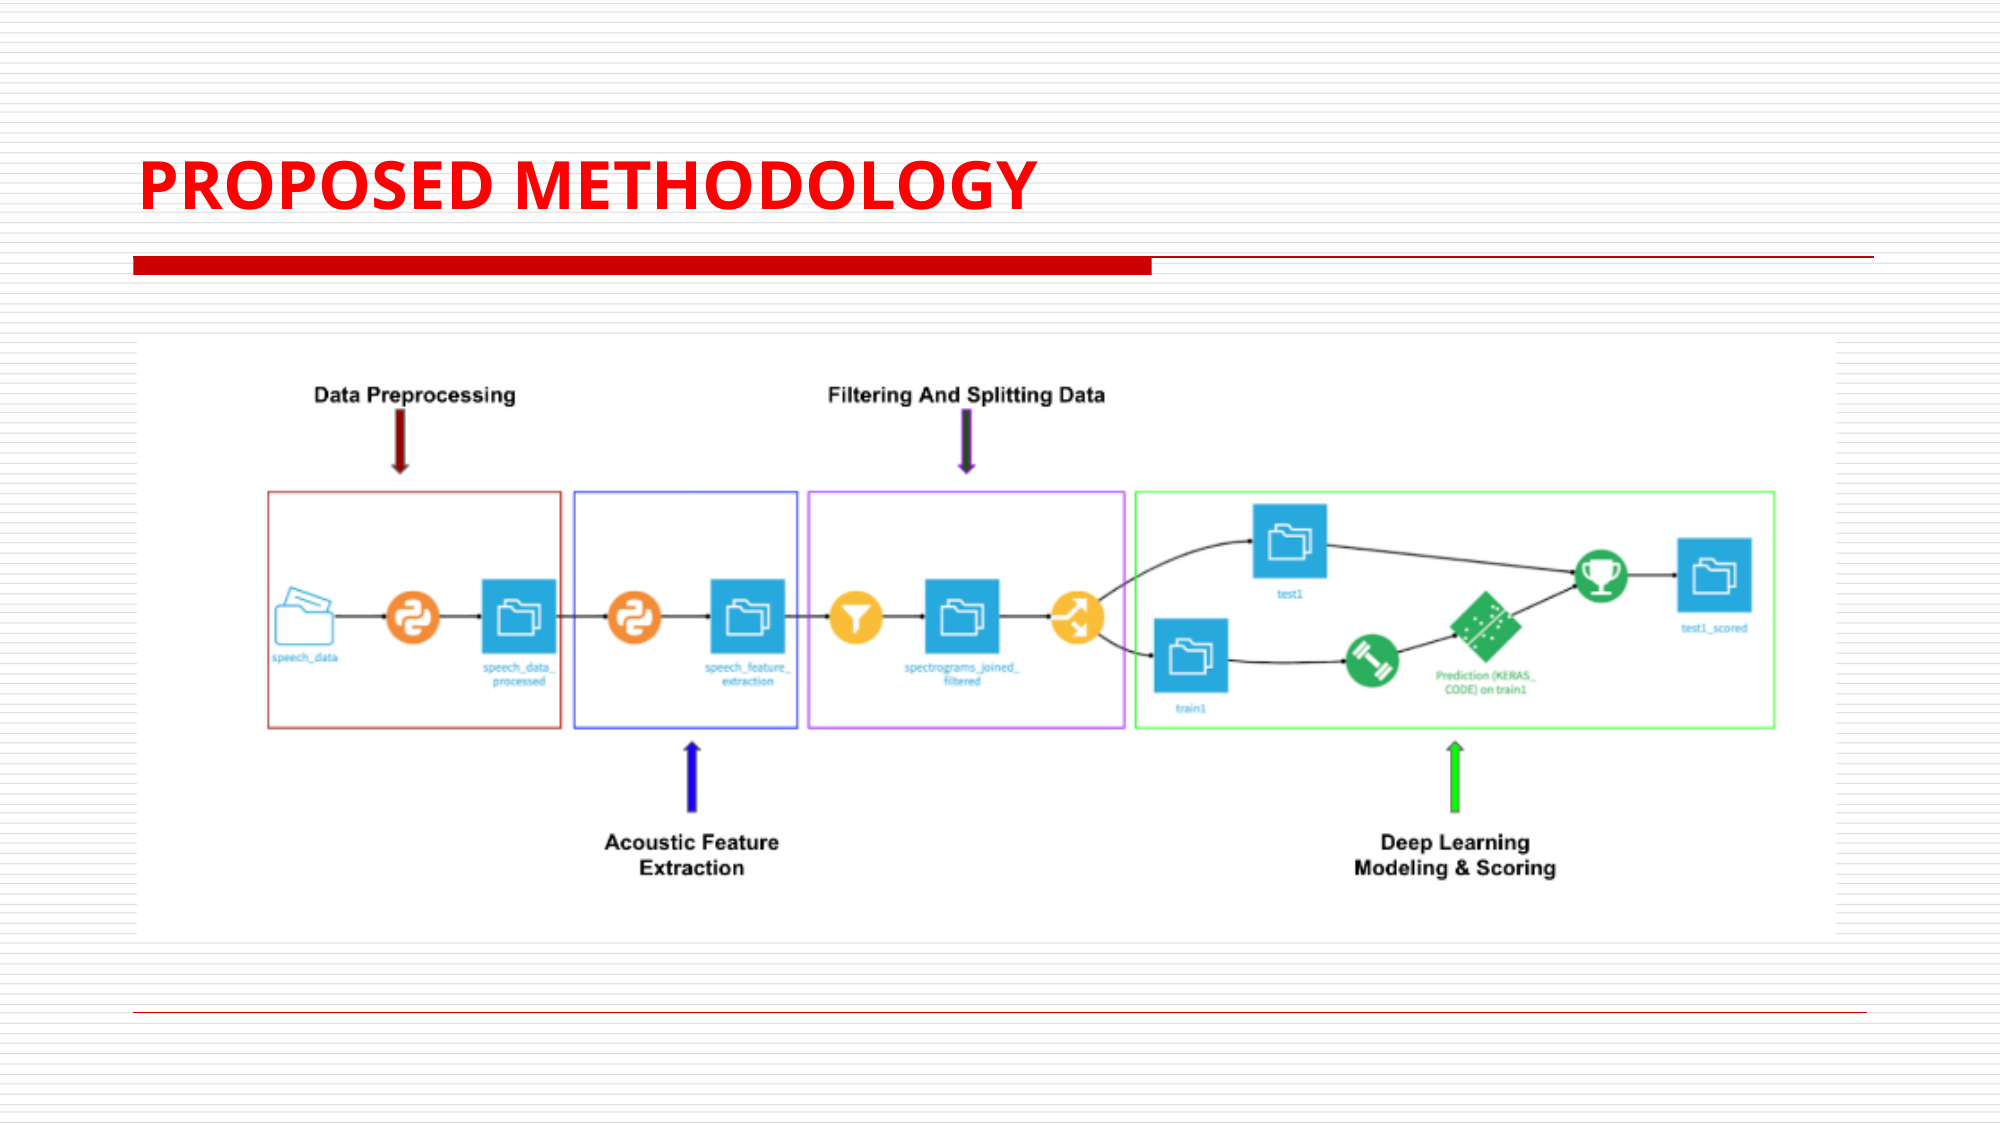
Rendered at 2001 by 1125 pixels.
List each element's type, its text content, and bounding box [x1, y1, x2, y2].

title PROPOSED METHODOLOGY [137, 142, 1863, 224]
picture [0, 0, 2000, 1125]
